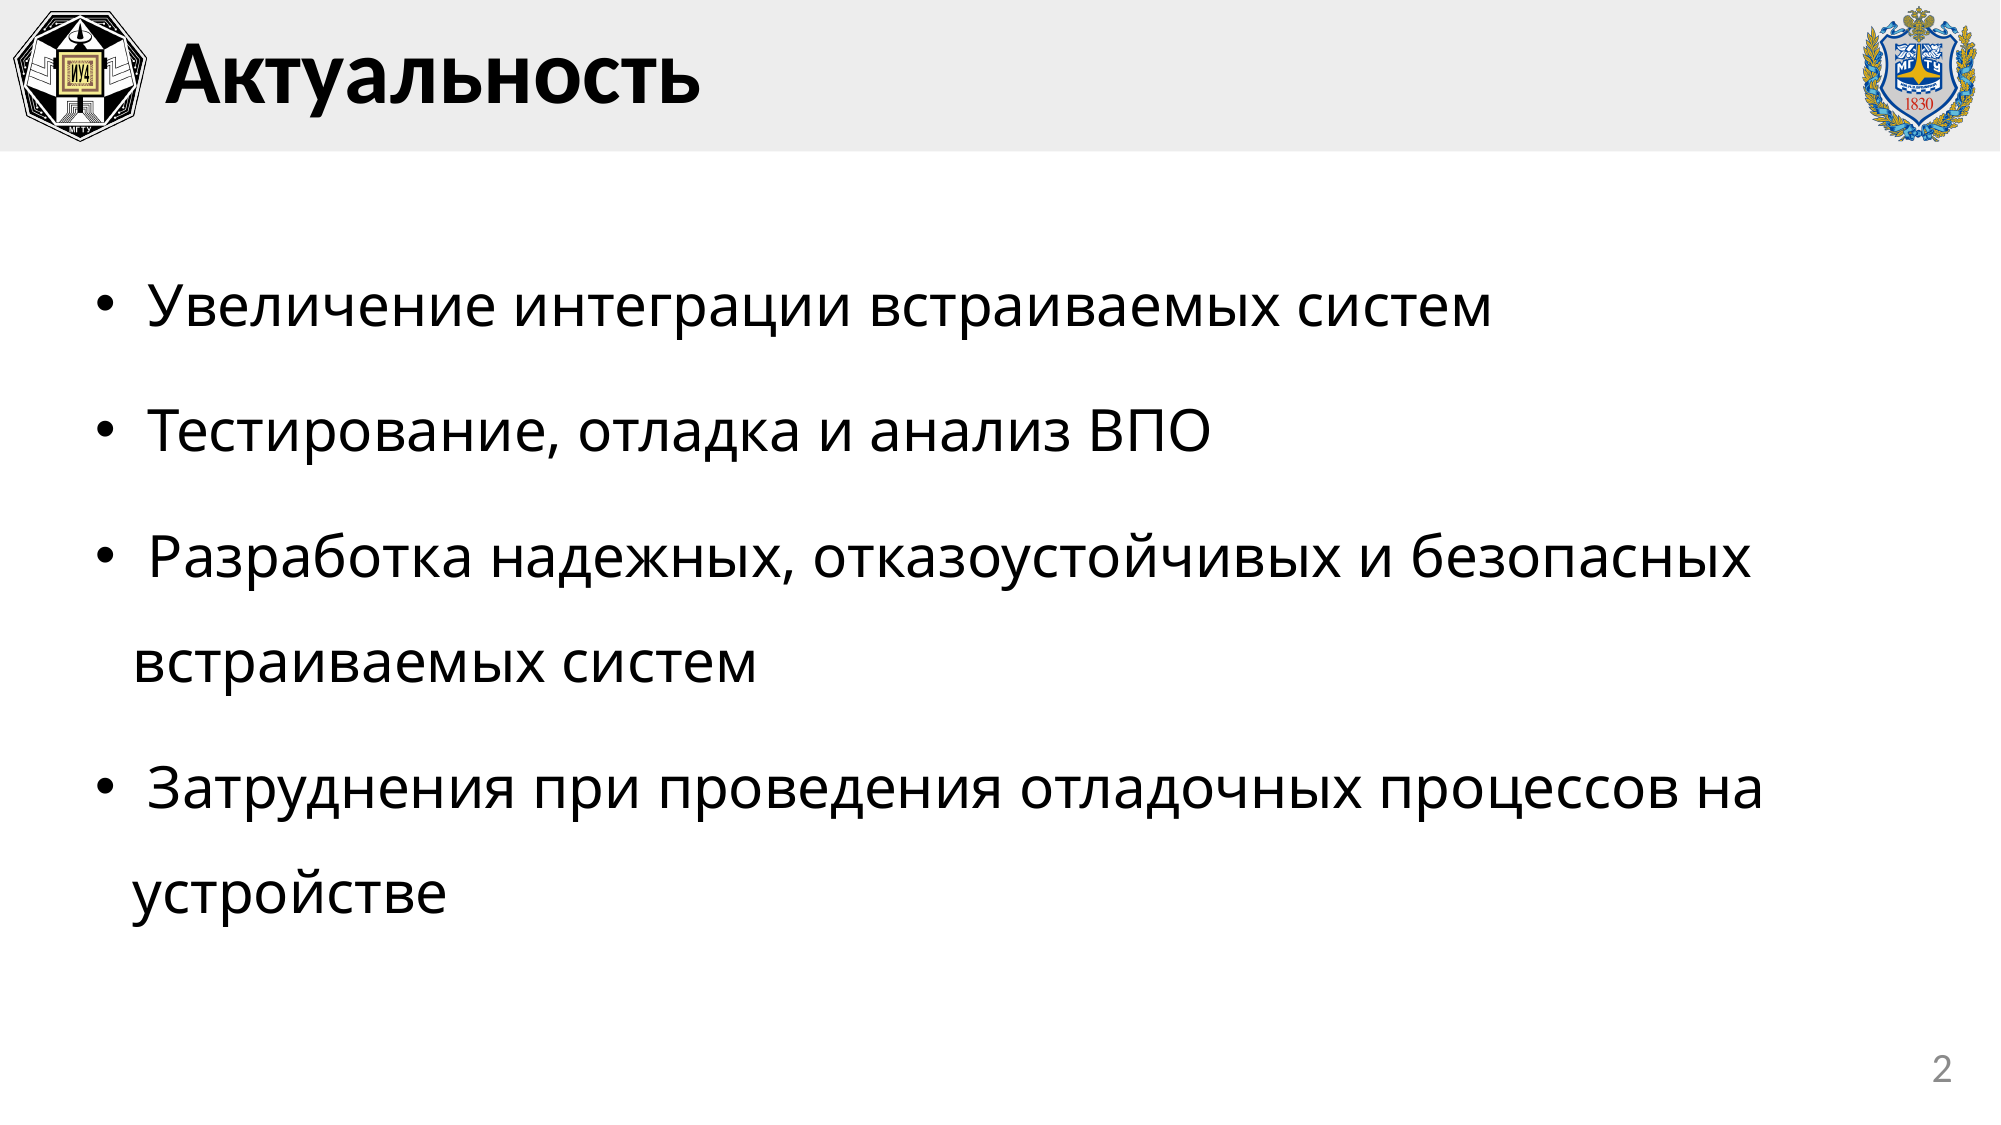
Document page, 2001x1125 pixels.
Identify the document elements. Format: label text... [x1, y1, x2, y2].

list Увеличение интеграции встраиваемых систем Тестирование, отладка и анализ ВПО Разработка надежных, отказоустойчивых и безопасных встраиваемых систем Затруднения при проведения отладочных процессов на устройстве [80, 225, 1946, 946]
picture [13, 11, 147, 142]
slide_number 2 [1517, 1036, 1968, 1097]
picture [1862, 5, 1977, 142]
text_box Актуальность [0, 0, 2000, 152]
